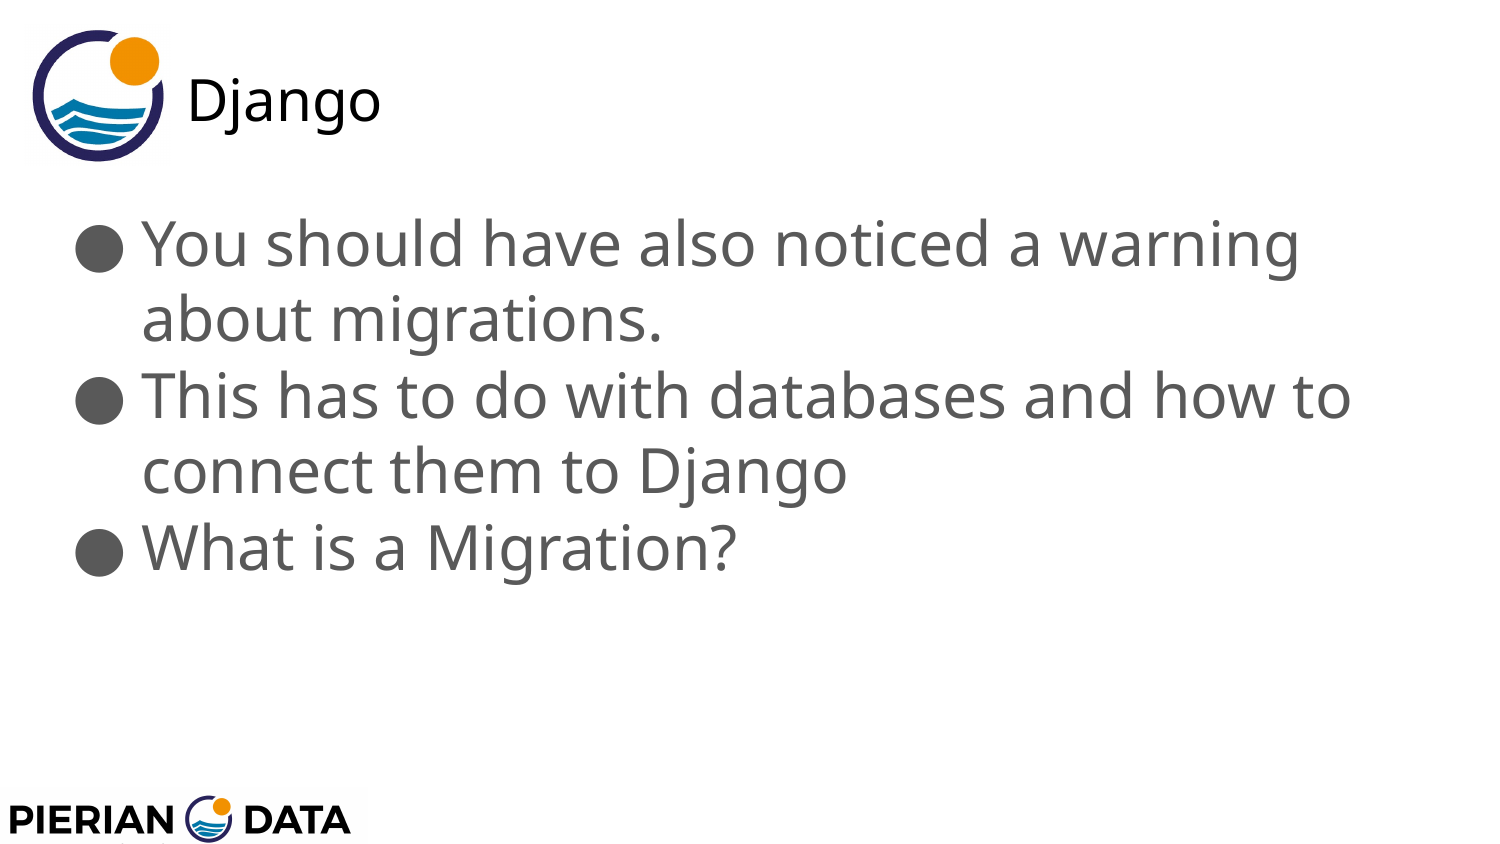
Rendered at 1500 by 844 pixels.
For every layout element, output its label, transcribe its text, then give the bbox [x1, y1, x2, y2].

title Django [176, 48, 1449, 143]
list You should have also noticed a warning about migrations. This has to do with databases and how to connect them to Django What is a Migration? [51, 189, 1478, 750]
picture [0, 787, 368, 844]
picture [24, 24, 172, 167]
